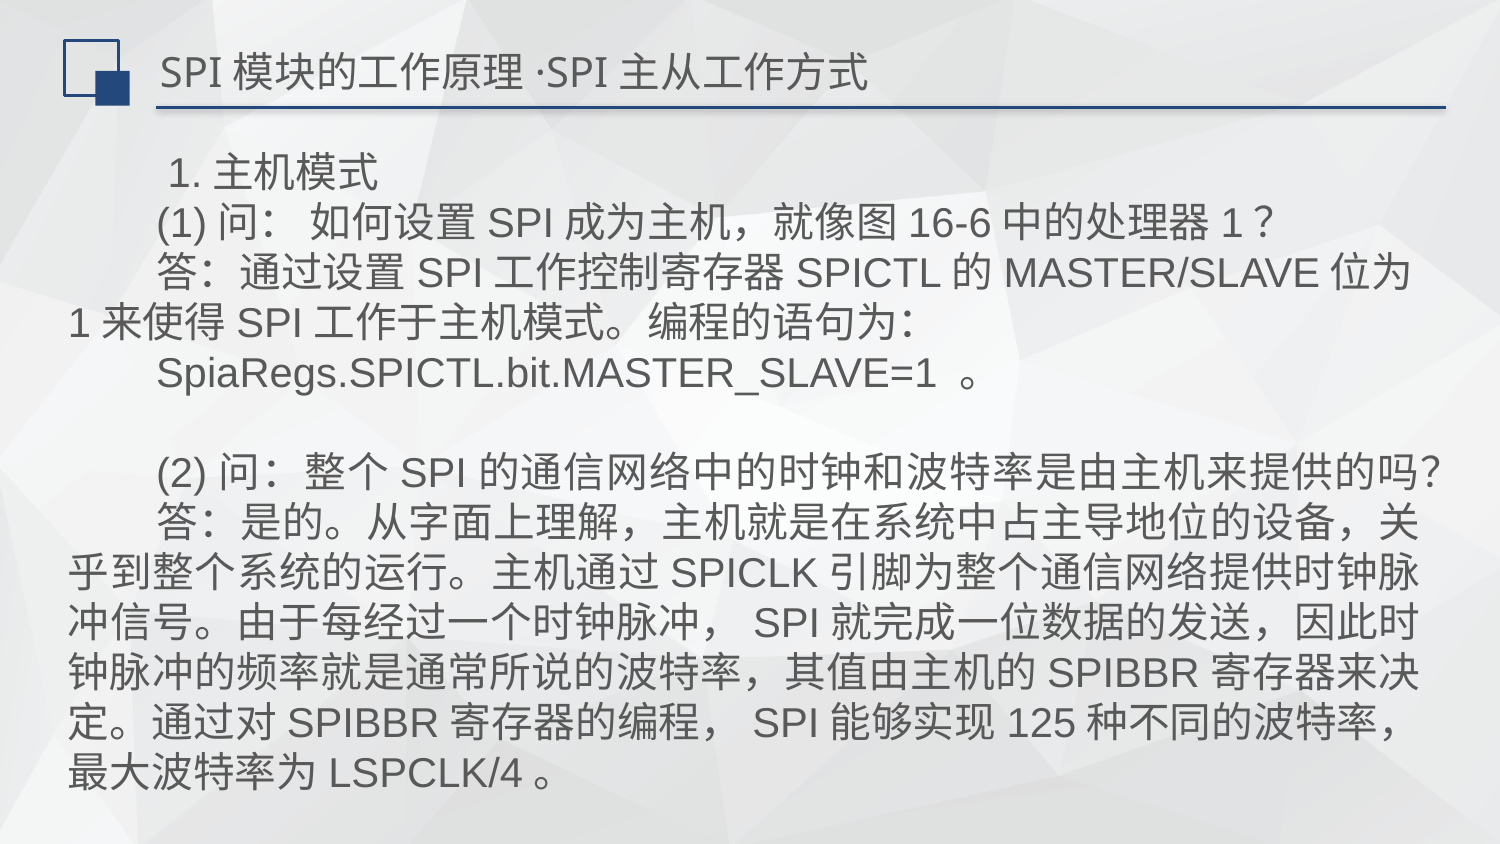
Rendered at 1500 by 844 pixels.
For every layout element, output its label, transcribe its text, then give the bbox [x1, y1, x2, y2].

picture [0, 0, 1500, 844]
text_box 1.主机模式 (1)问： 如何设置SPI成为主机，就像图16-6中的处理器1？ 答：通过设置SPI工作控制寄存器SPICTL的MASTER/SLAVE位为1来使得SPI工作于主机模式。编程的语句为： SpiaRegs.SPICTL.bit.MASTER_SLAVE=1 。 (2)问：整个SPI的通信网络中的时钟和波特率是由主机来提供的吗？ 答：是的。从字面上理解，主机就是在系统中占主导地位的设备，关乎到整个系统的运行。主机通过SPICLK引脚为整个通信网络提供时钟脉冲信号。由于每经过一个时钟脉冲，SPI就完成一位数据的发送，因此时钟脉冲的频率就是通常所说的波特率，其值由主机的SPIBBR寄存器来决定。通过对SPIBBR寄存器的编程，SPI能够实现125种不同的波特率，最大波特率为LSPCLK/4。 [53, 138, 1436, 804]
title SPI模块的工作原理·SPI主从工作方式 [148, 43, 1388, 99]
